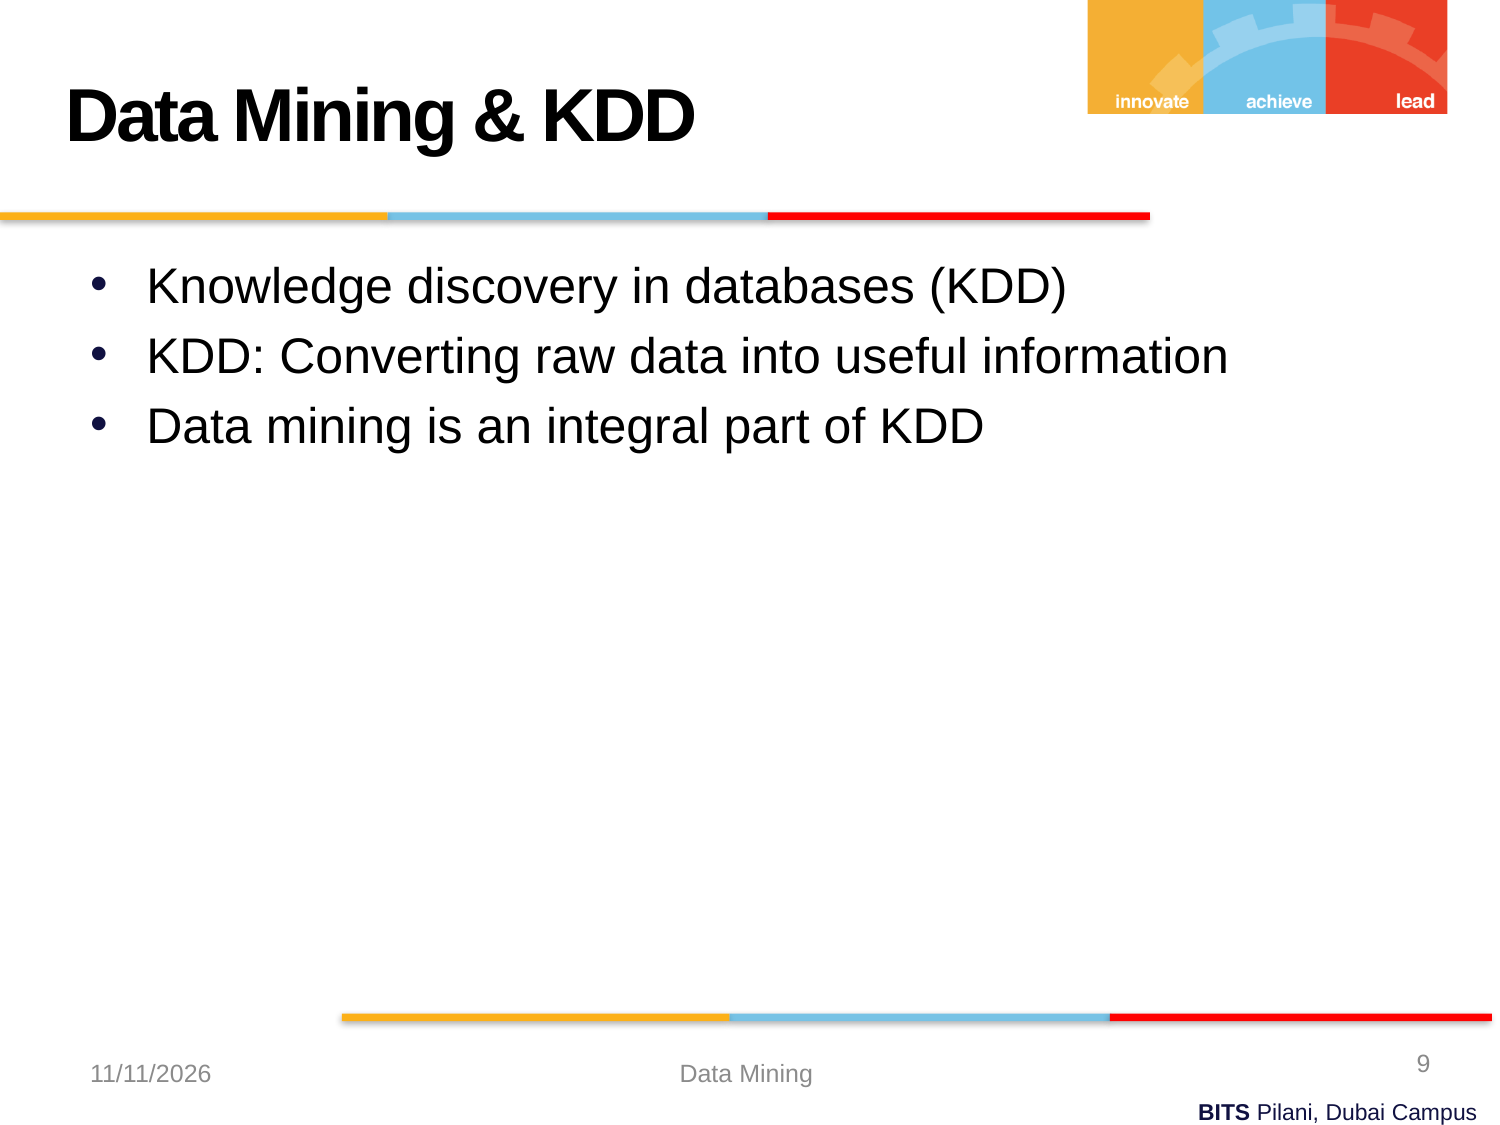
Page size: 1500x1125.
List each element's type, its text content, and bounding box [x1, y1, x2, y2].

picture [1087, 0, 1448, 114]
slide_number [75, 1042, 425, 1103]
slide_number 9 [1095, 1032, 1446, 1093]
list Data Mining & KDD [50, 24, 1088, 213]
footer Data Mining [512, 1042, 988, 1103]
list Knowledge discovery in databases (KDD) KDD: Converting raw data into useful information Data mining is an integral part of KDD [75, 246, 1425, 989]
